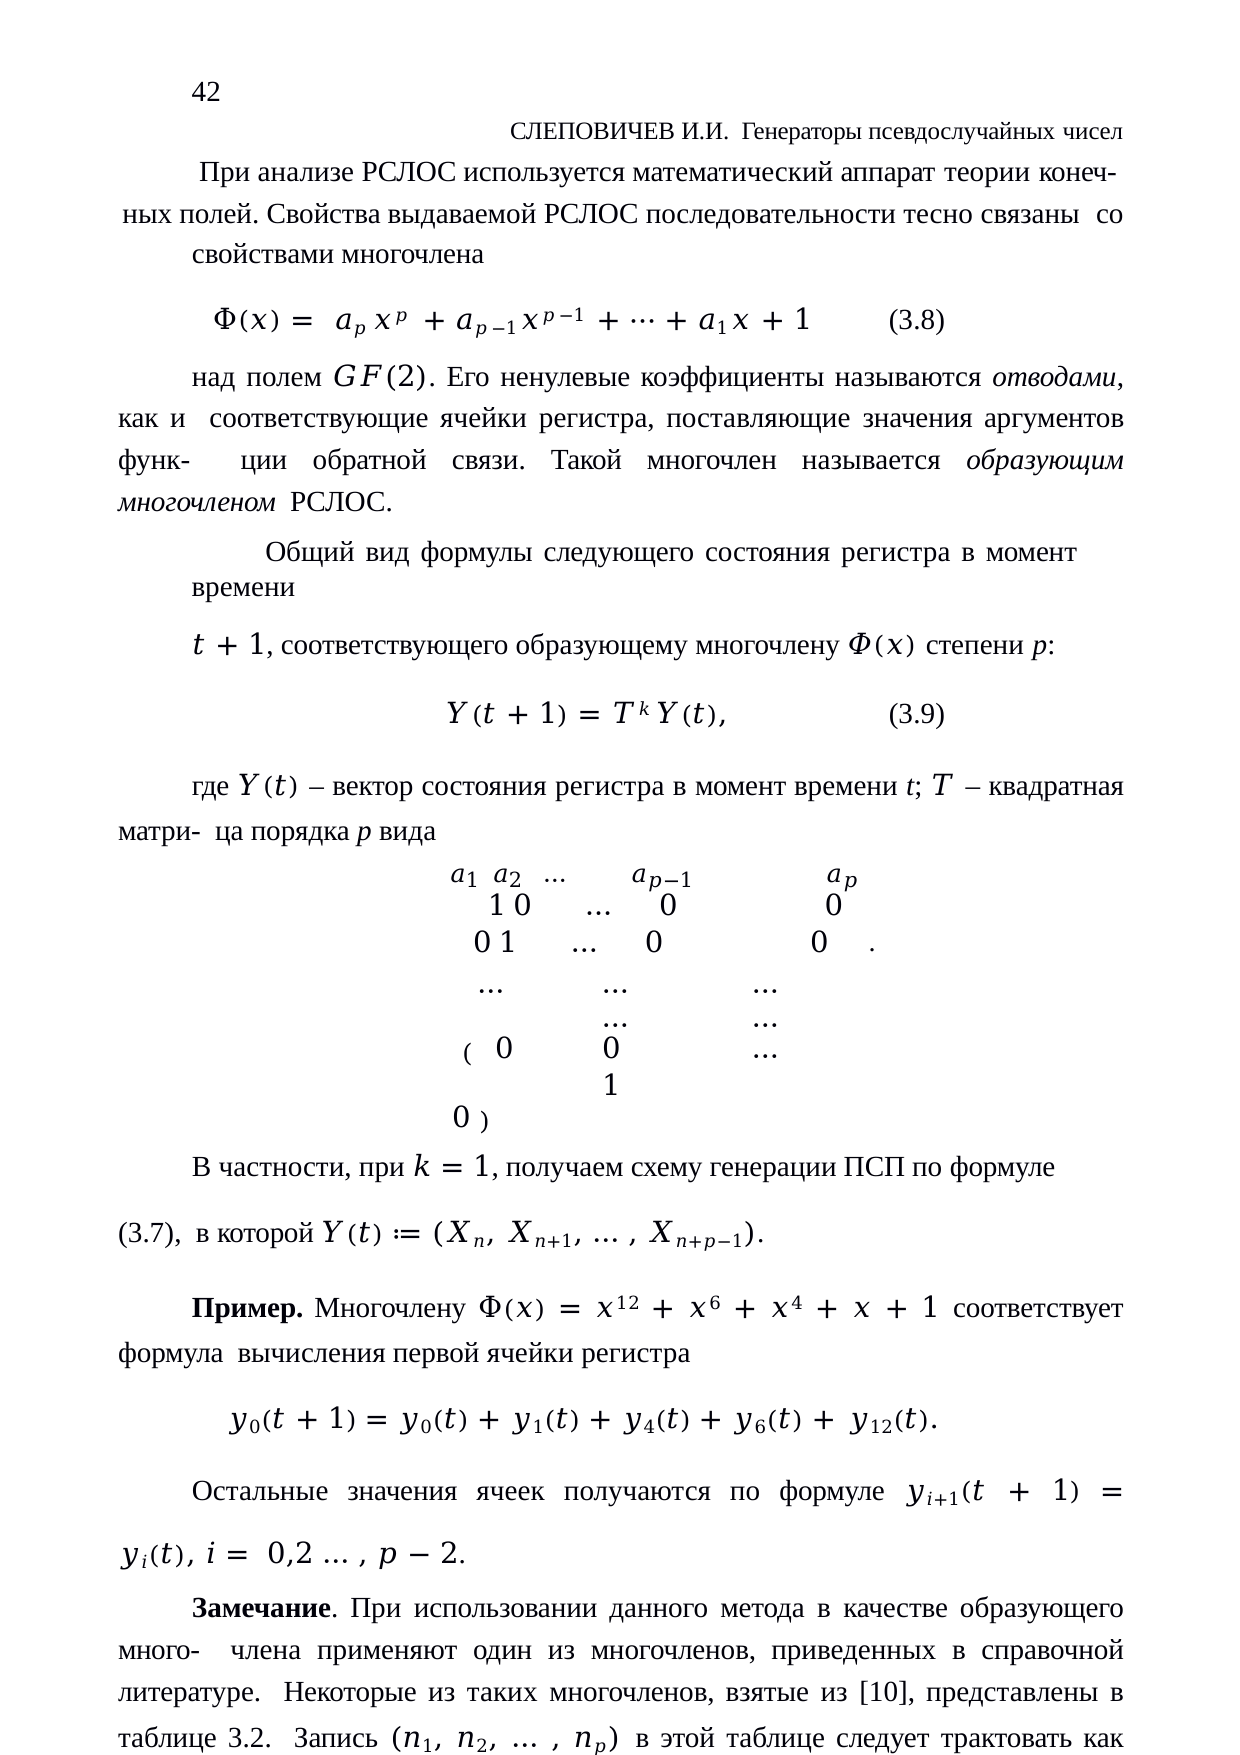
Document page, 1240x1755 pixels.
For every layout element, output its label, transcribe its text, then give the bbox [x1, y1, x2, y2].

text_box 42 СЛЕПОВИЧЕВ И.И. Генераторы псевдослучайных чисел При анализе РСЛОС используется математический аппарат теории конеч- ных полей. Свойства выдаваемой РСЛОС последовательности тесно связаны со свойствами многочлена Φ(𝑥) = 𝑎𝑝𝑥𝑝 + 𝑎𝑝−1𝑥𝑝−1 + ⋯ + 𝑎1𝑥 + 1 (3.8) над полем 𝐺𝐹(2). Его ненулевые коэффициенты называются отводами, как и соответствующие ячейки регистра, поставляющие значения аргументов функ- ции обратной связи. Такой многочлен называется образующим многочленом РСЛОС. Общий вид формулы следующего состояния регистра в момент времени 𝑡 + 1, соответствующего образующему многочлену 𝛷(𝑥) степени p: 𝑌(𝑡 + 1) = 𝑇𝑘𝑌(𝑡), (3.9) где 𝑌(𝑡) – вектор состояния регистра в момент времени t; 𝑇 – квадратная матри- ца порядка p вида 𝑎1 𝑎2 … 𝑎𝑝−1 𝑎𝑝 1 0 … 0 0 0 1 … 0 0 . … … … … … ( 0 0 … 1 0 ) В частности, при 𝑘 = 1, получаем схему генерации ПСП по формуле (3.7), в которой 𝑌(𝑡) ≔ (𝑋𝑛, 𝑋𝑛+1, … , 𝑋𝑛+𝑝−1). Пример. Многочлену Φ(𝑥) = 𝑥12 + 𝑥6 + 𝑥4 + 𝑥 + 1 соответствует формула вычисления первой ячейки регистра 𝑦0(𝑡 + 1) = 𝑦0(𝑡) + 𝑦1(𝑡) + 𝑦4(𝑡) + 𝑦6(𝑡) + 𝑦12(𝑡). Остальные значения ячеек получаются по формуле 𝑦𝑖+1(𝑡 + 1) = 𝑦𝑖(𝑡), 𝑖 = 0,2 … , 𝑝 − 2. Замечание. При использовании данного метода в качестве образующего много- члена применяют один из многочленов, приведенных в справочной литературе. Некоторые из таких многочленов, взятые из [10], представлены в таблице 3.2. Запись (𝑛1, 𝑛2, … , 𝑛𝑝) в этой таблице следует трактовать как многочлен 𝑥𝑛1 + 𝑥𝑛2 + ⋯ + 𝑥𝑛𝑝. [99, 61, 1142, 1755]
